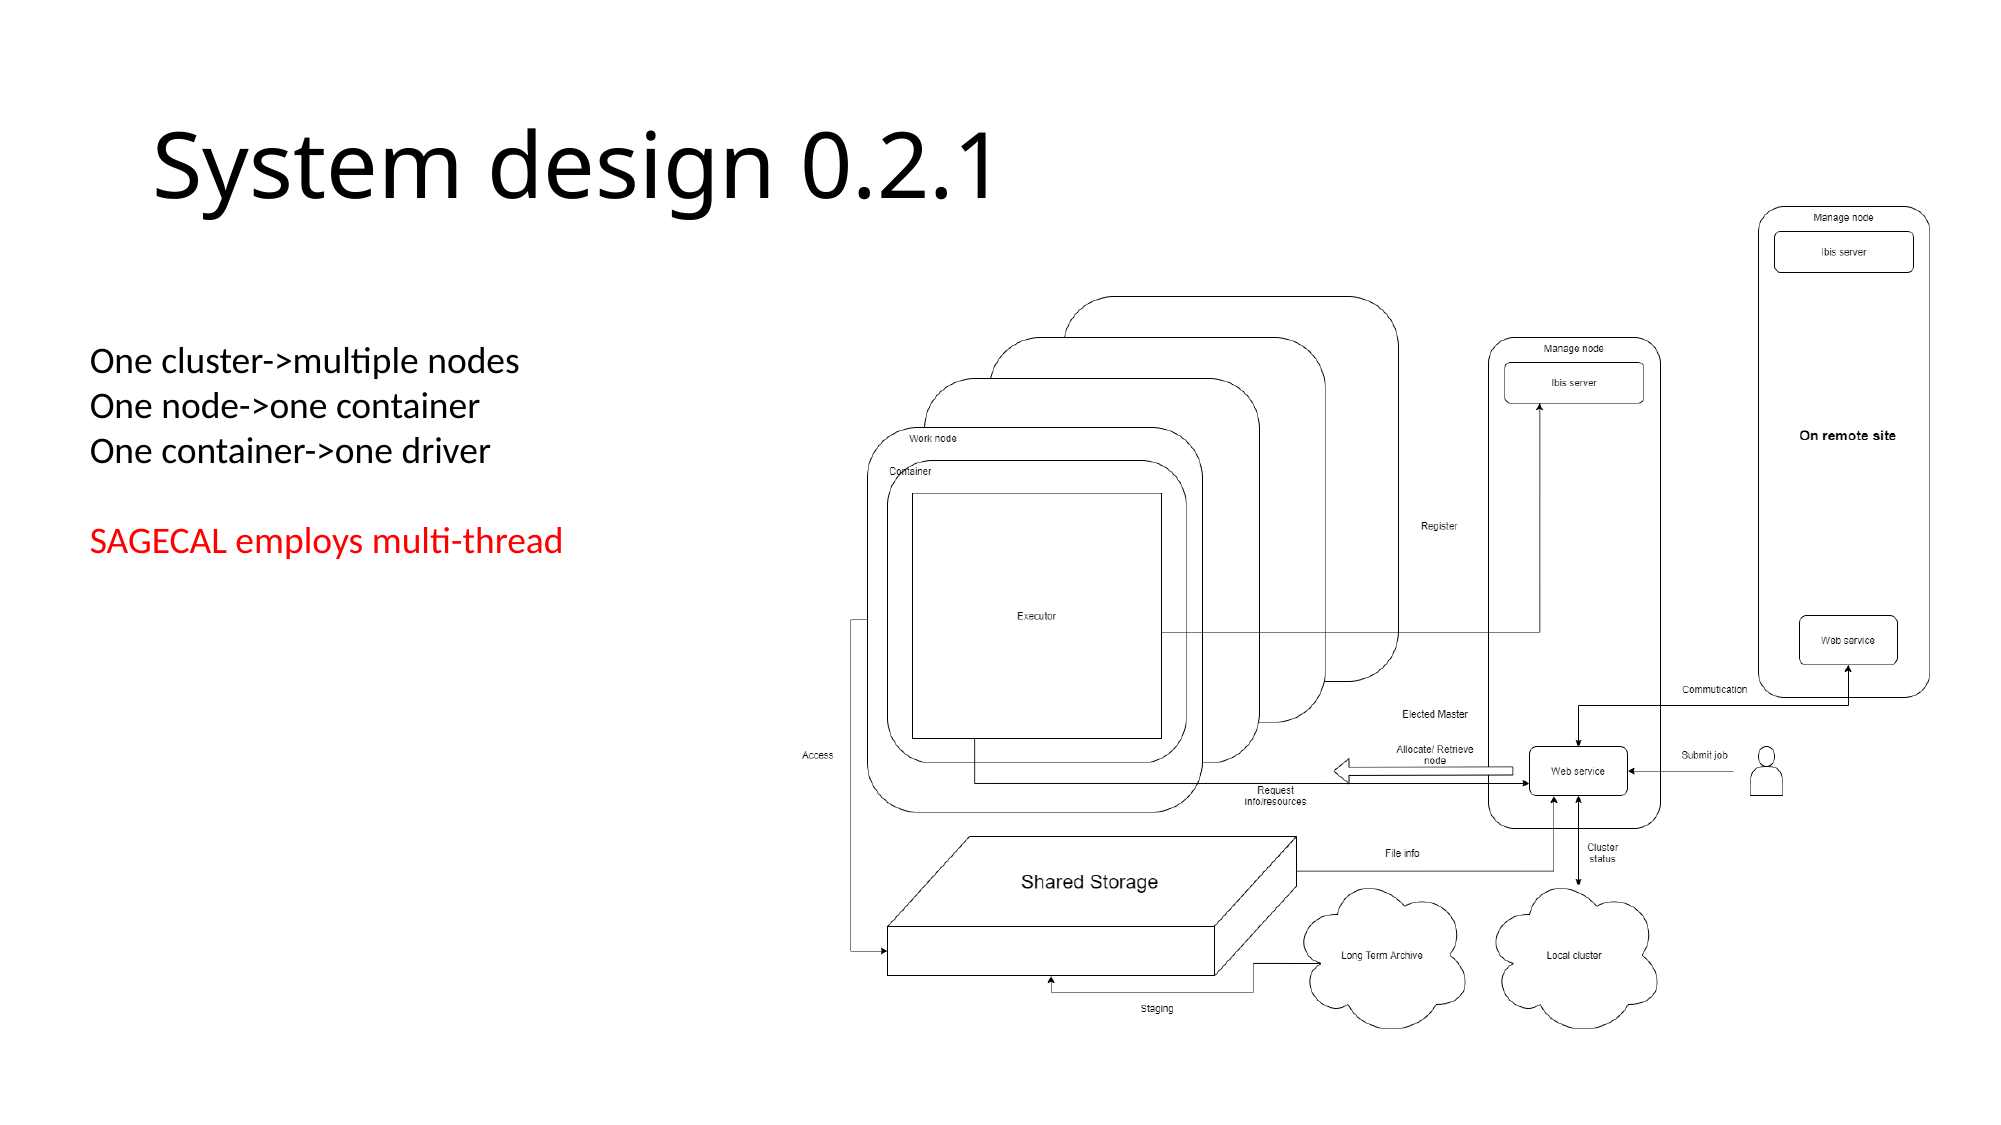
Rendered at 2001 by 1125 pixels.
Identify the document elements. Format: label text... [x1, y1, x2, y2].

text_box One cluster->multiple nodes One node->one container One container->one driver SAGECAL employs multi-thread [75, 328, 654, 569]
picture [801, 206, 1930, 1037]
title System design 0.2.1 [137, 59, 1863, 278]
